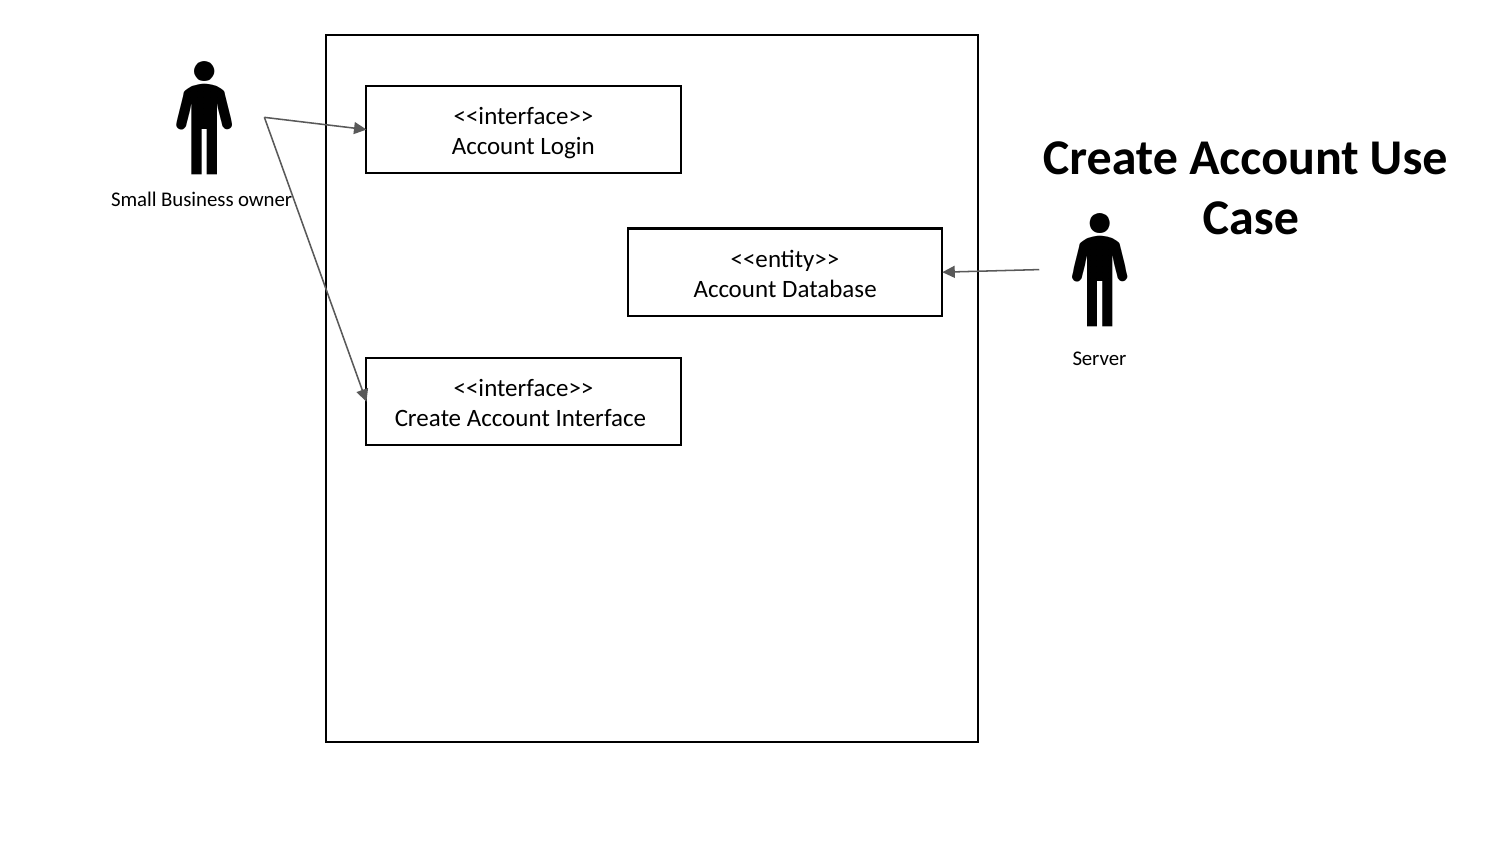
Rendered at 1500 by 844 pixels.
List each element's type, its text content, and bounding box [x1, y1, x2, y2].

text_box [264, 117, 367, 402]
text_box [326, 35, 978, 742]
text_box <<interface>> Account Login [366, 85, 681, 174]
text_box Small Business owner [96, 177, 259, 219]
text_box <<interface>> Create Account Interface [366, 357, 681, 446]
picture [143, 56, 265, 178]
text_box <<entity>> Account Database [627, 228, 943, 316]
text_box Create Account Use Case [942, 117, 1500, 205]
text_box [942, 269, 1040, 273]
text_box Server [991, 337, 1208, 378]
picture [1038, 209, 1160, 331]
